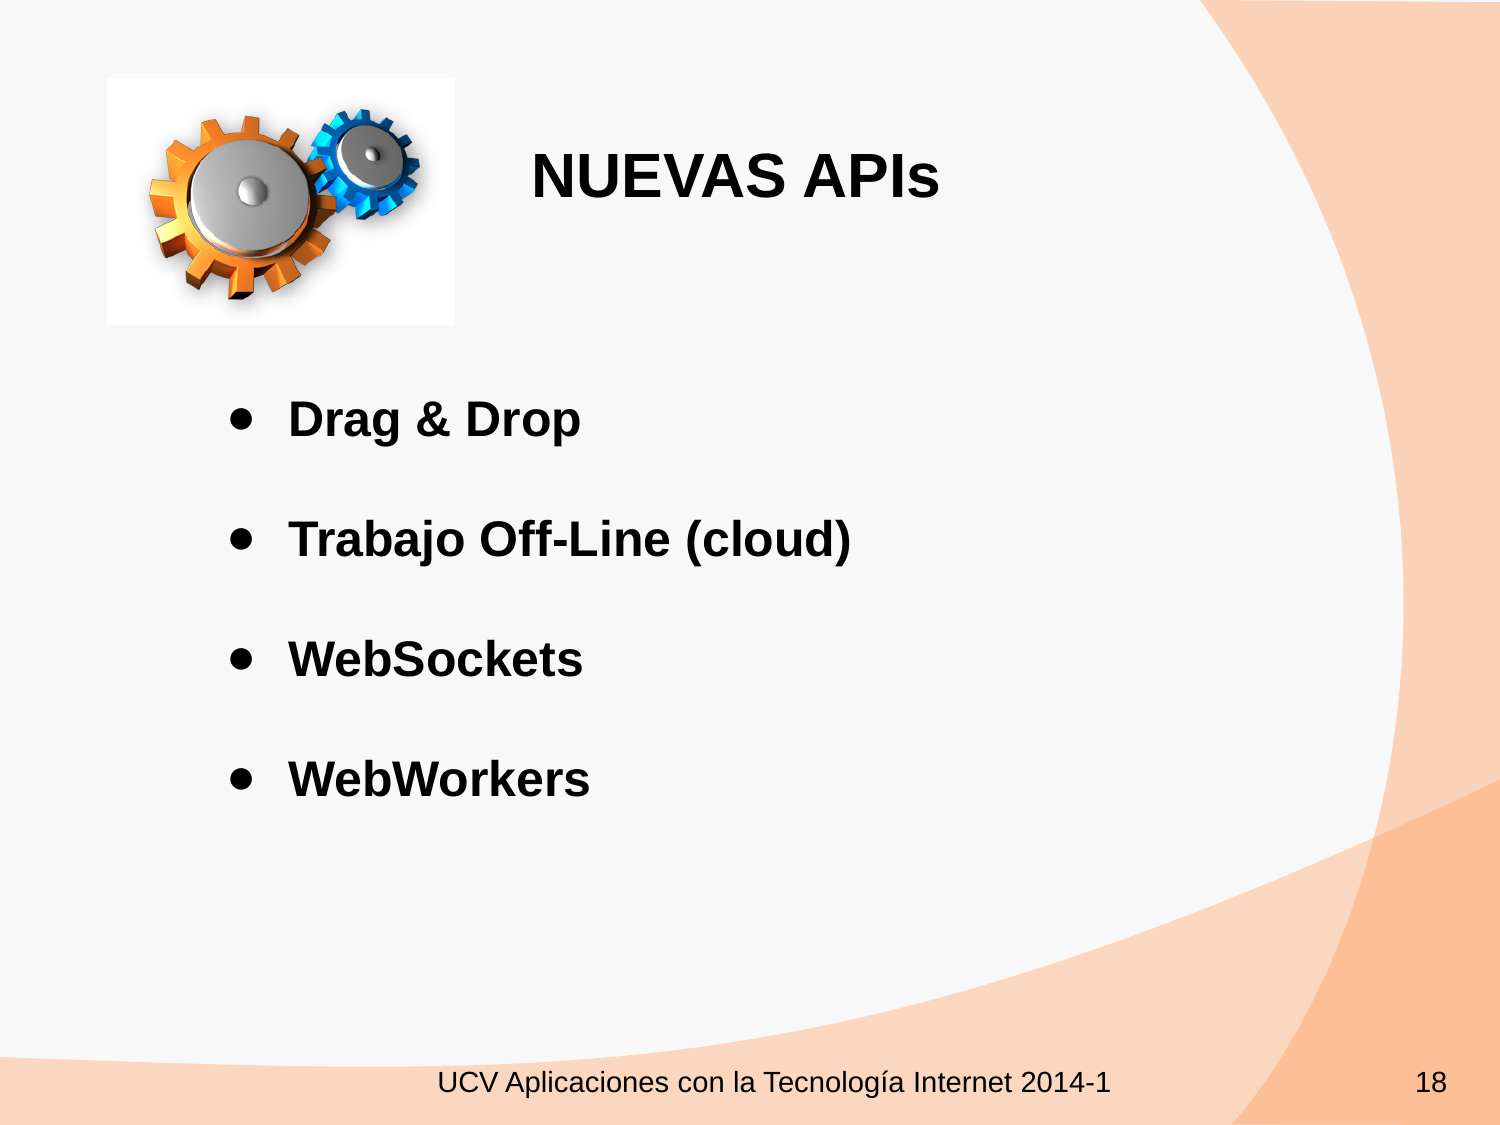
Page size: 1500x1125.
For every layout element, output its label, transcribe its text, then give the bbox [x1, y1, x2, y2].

text_box Drag & Drop Trabajo Off-Line (cloud) WebSockets WebWorkers [198, 371, 1302, 1034]
picture [106, 78, 455, 326]
slide_number 18 [1337, 1053, 1463, 1114]
title NUEVAS APIs [456, 78, 1350, 267]
footer UCV Aplicaciones con la Tecnología Internet 2014-1 [397, 1053, 1153, 1114]
